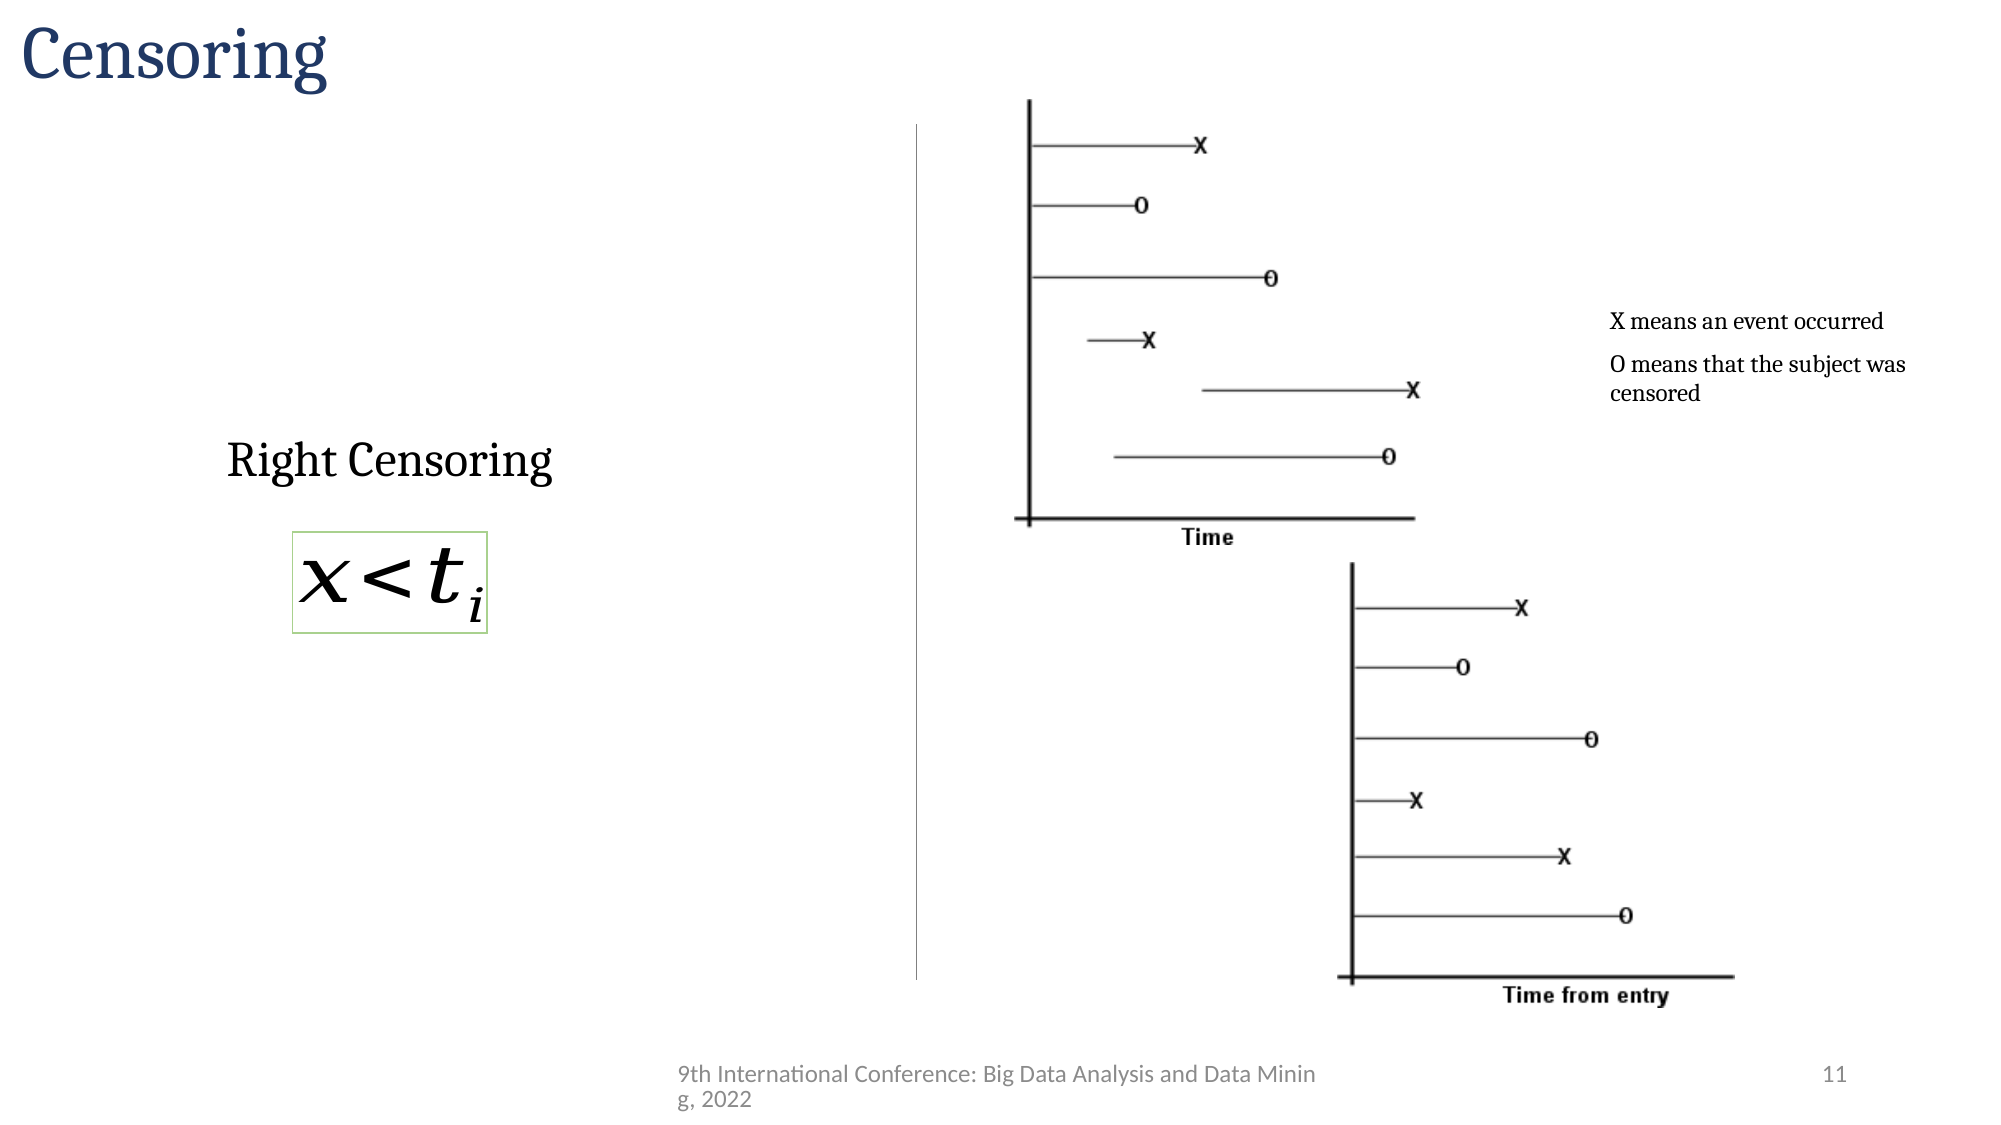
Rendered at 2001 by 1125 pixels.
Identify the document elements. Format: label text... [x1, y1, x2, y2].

footer 9th International Conference: Big Data Analysis and Data Mining, 2022 [662, 1042, 1338, 1103]
text_box Right Censoring [190, 418, 589, 494]
text_box X means an event occurred O means that the subject was censored [1595, 297, 1939, 415]
title Censoring [7, 5, 1733, 224]
picture [1337, 562, 1735, 1009]
picture [1014, 99, 1421, 546]
slide_number 11 [1412, 1042, 1863, 1103]
